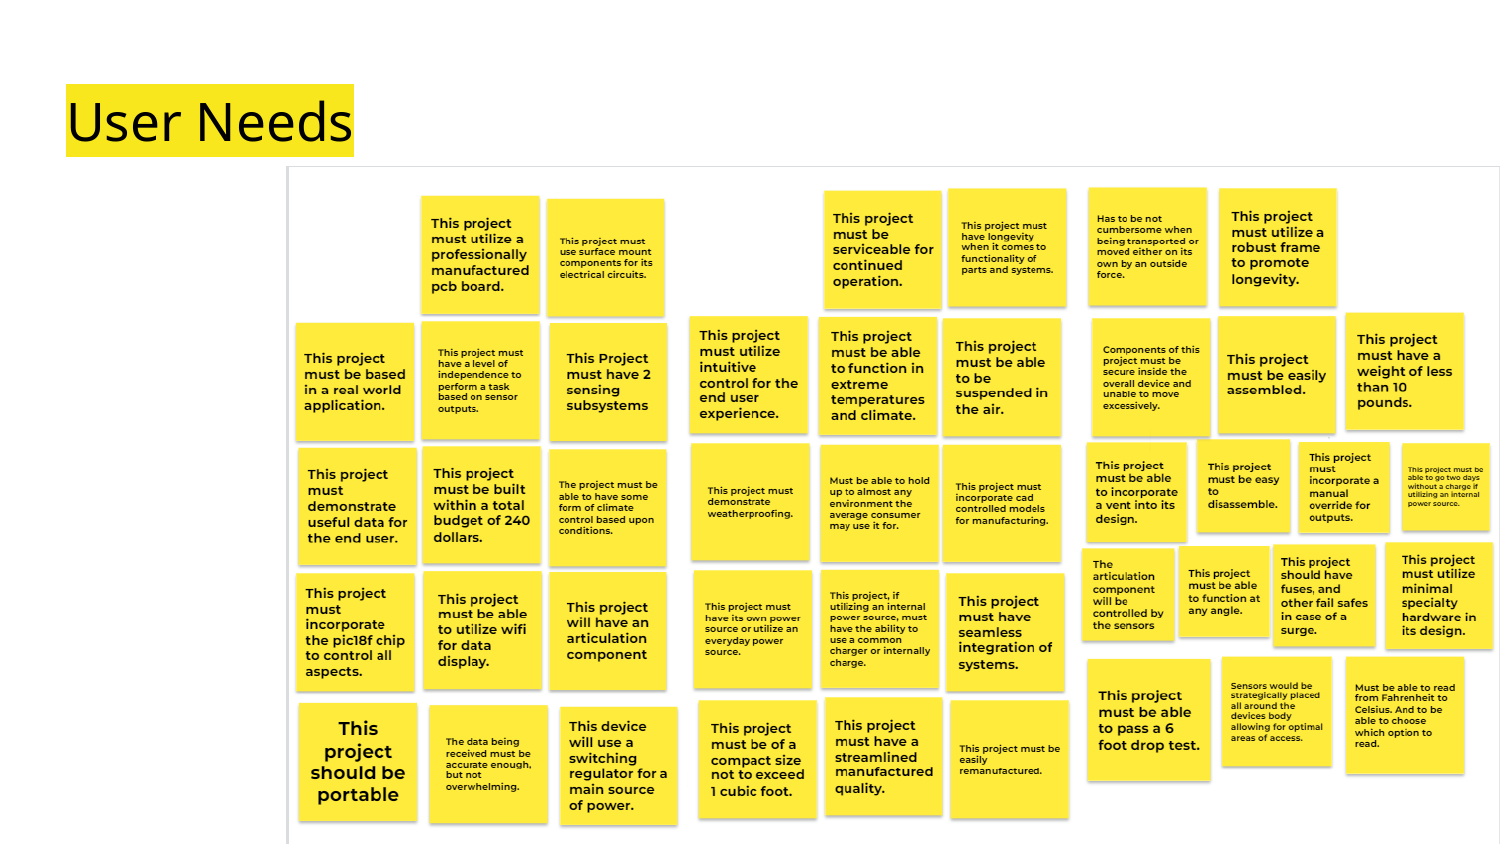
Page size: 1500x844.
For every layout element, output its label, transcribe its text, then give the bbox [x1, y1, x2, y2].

picture [286, 166, 1500, 844]
title User Needs [51, 72, 1449, 167]
